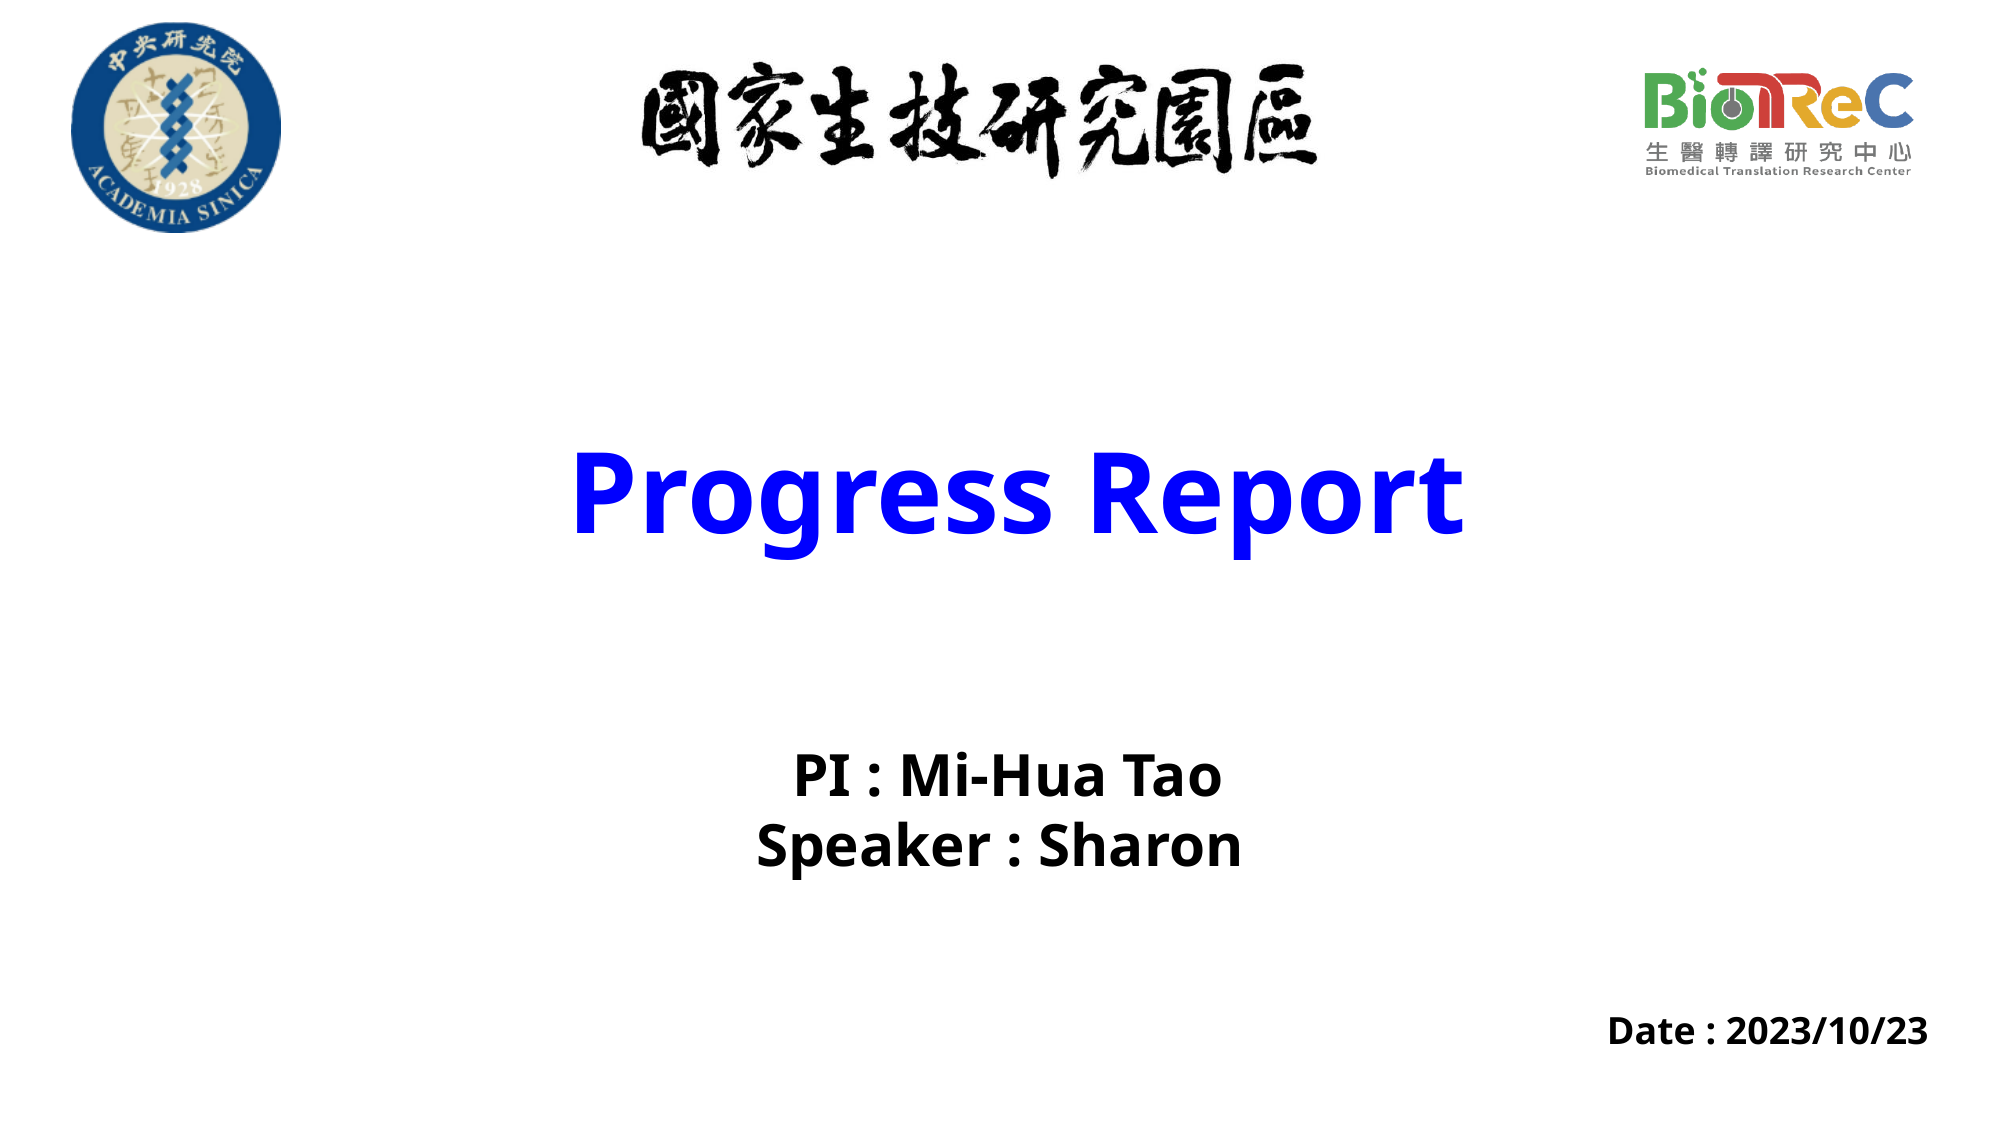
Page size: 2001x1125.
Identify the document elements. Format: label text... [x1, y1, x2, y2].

text_box Progress Report [325, 292, 1709, 685]
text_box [71, 22, 629, 361]
text_box PI : Mi-Hua Tao Speaker : Sharon [325, 730, 1675, 886]
picture [1601, 17, 1957, 230]
text_box Date : 2023/10/23 [1582, 999, 1945, 1060]
picture [628, 48, 1329, 194]
